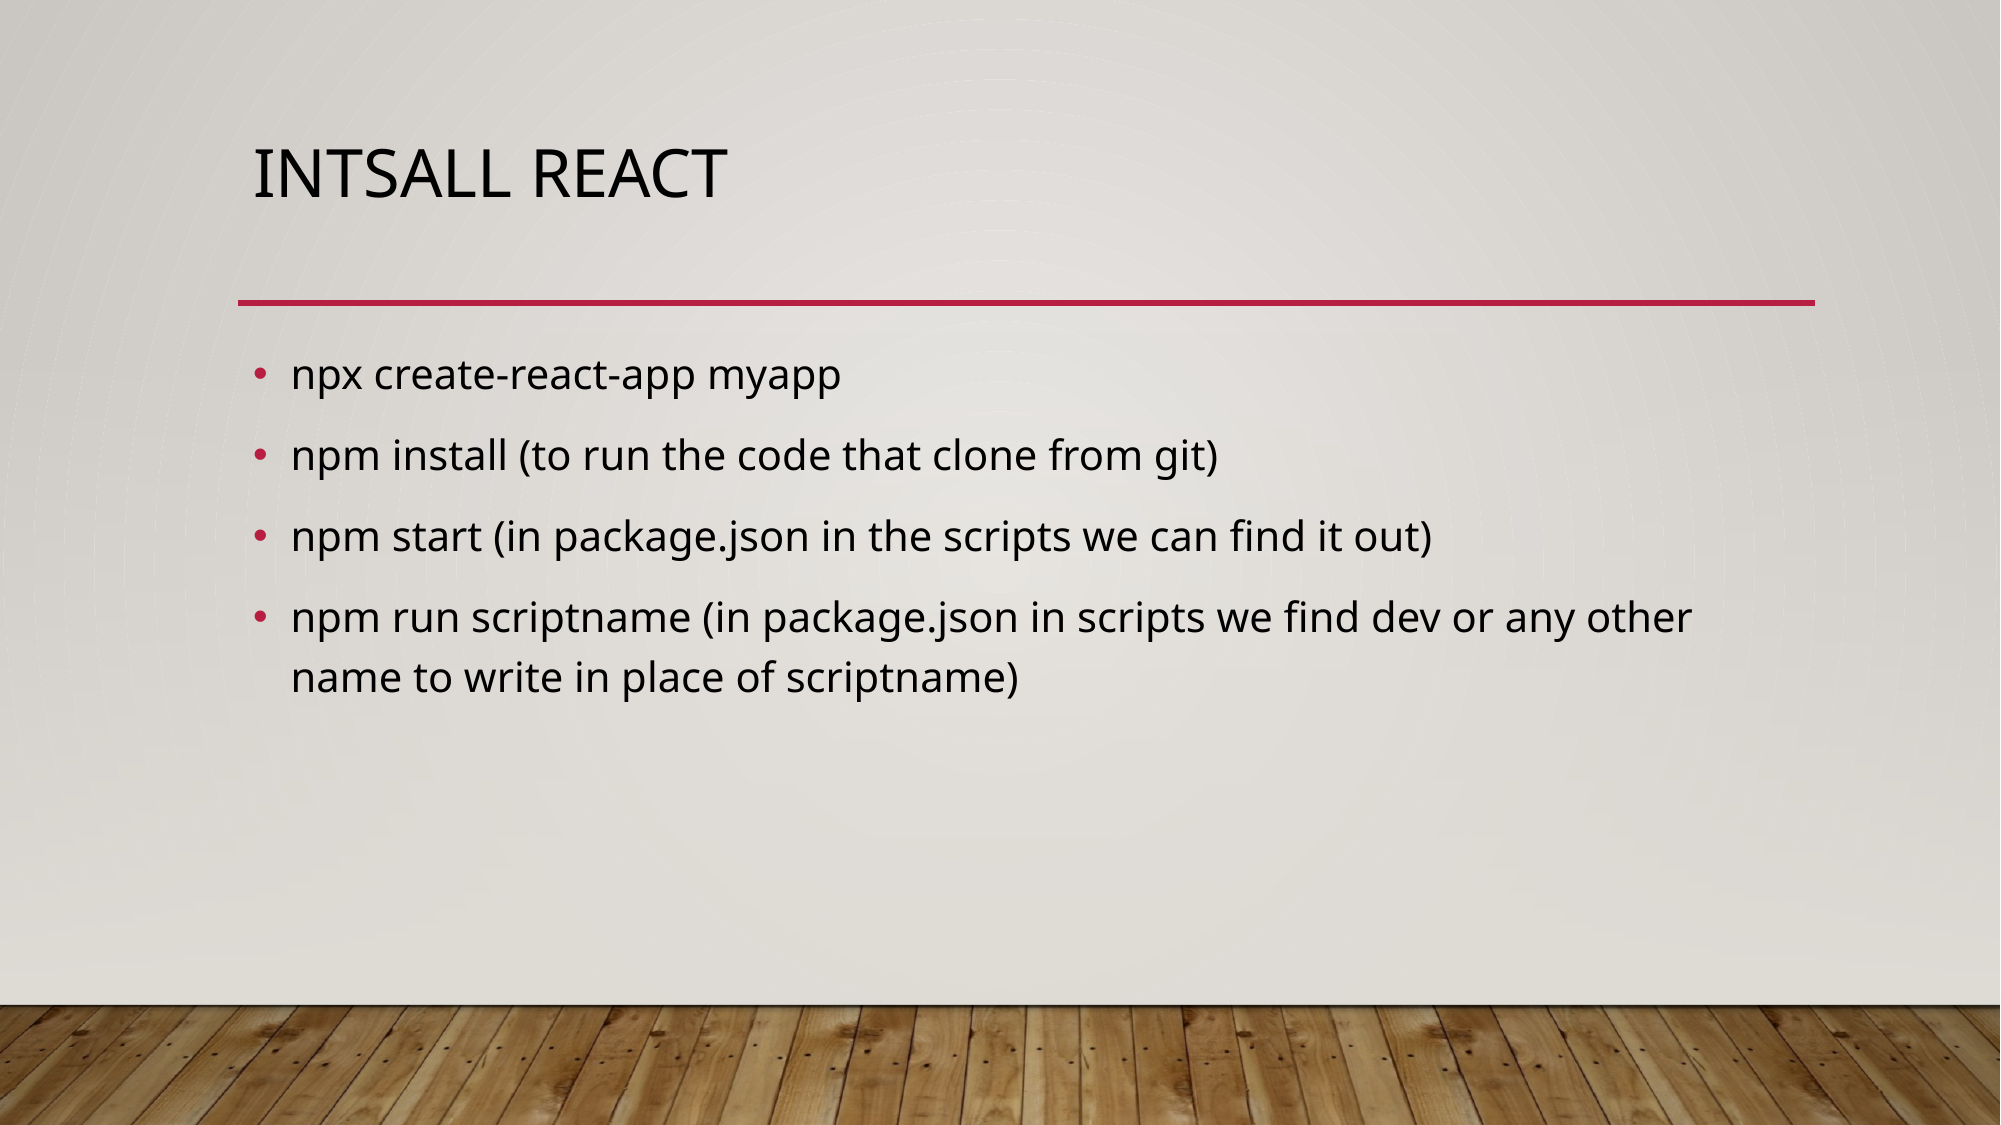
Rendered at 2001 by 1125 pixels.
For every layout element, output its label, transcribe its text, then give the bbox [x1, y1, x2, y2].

list npx create-react-app myapp npm install (to run the code that clone from git) npm start (in package.json in the scripts we can find it out) npm run scriptname (in package.json in scripts we find dev or any other name to write in place of scriptname) [238, 330, 1814, 897]
title Intsall React [238, 131, 1814, 305]
picture [0, 1005, 2000, 1125]
